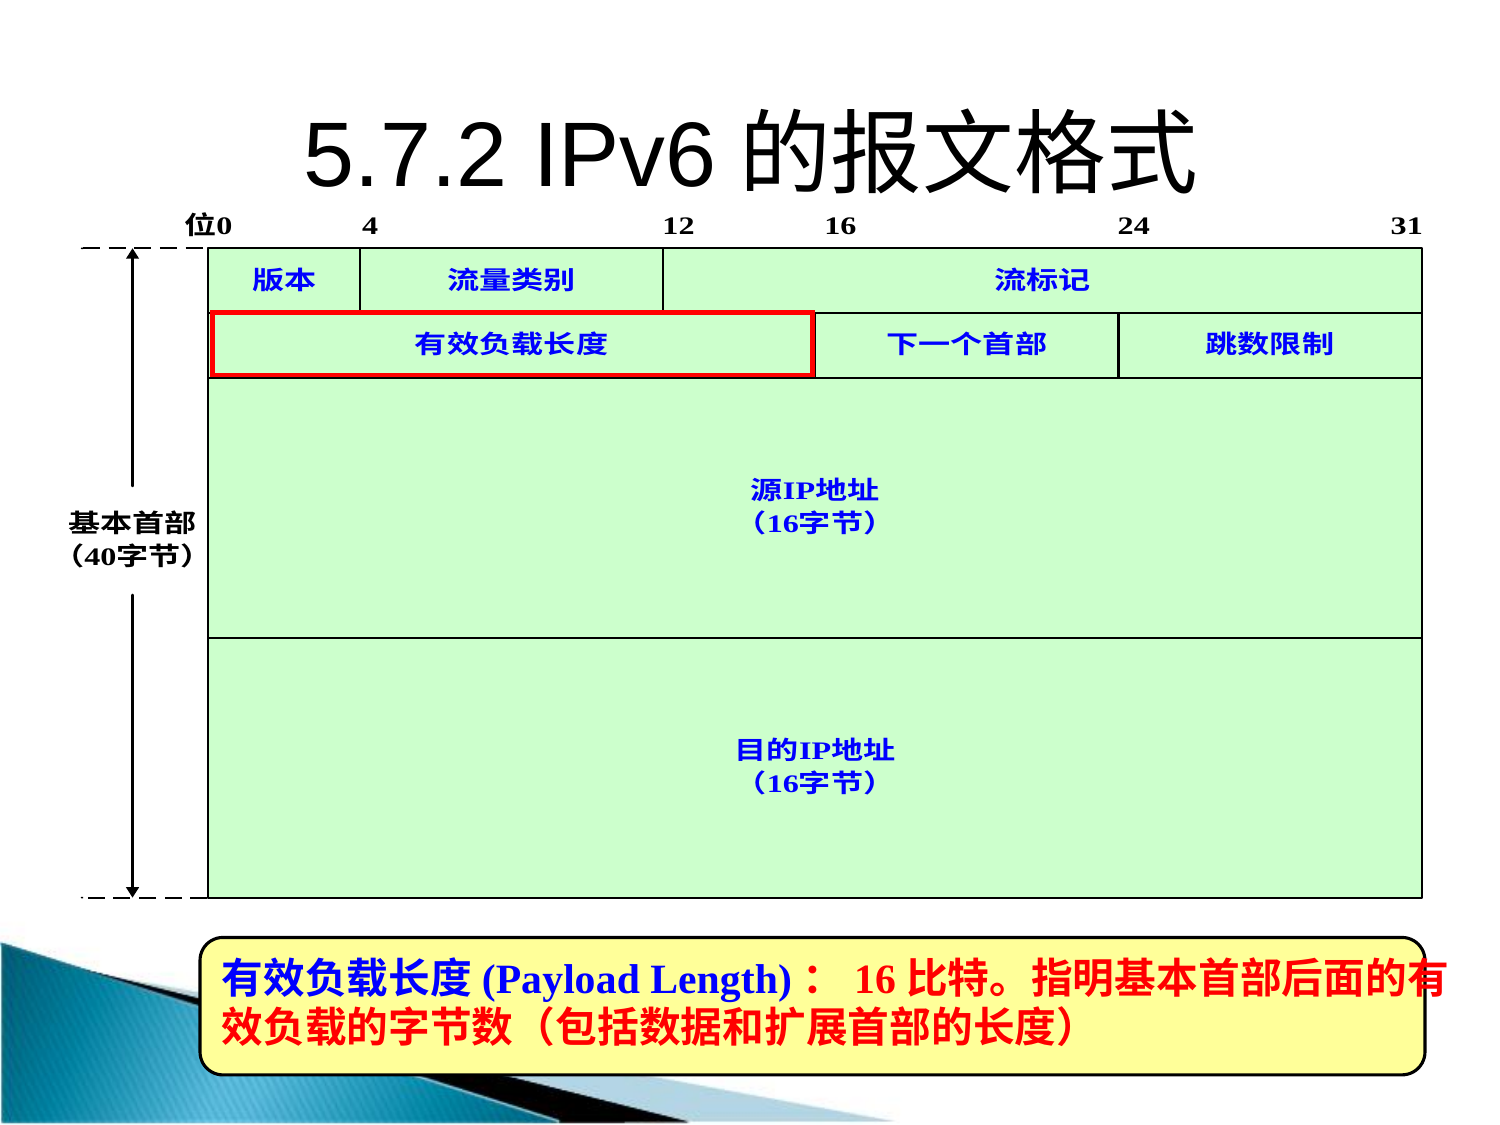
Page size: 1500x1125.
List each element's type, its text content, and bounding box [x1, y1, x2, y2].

picture [0, 823, 914, 1125]
text_box 有效负载长度(Payload Length)：16比特。指明基本首部后面的有 效负载的字节数（包括数据和扩展首部的长度） [200, 937, 1426, 1075]
text_box 5.7.2 IPv6的报文格式 [289, 87, 1213, 204]
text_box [49, 205, 1426, 901]
